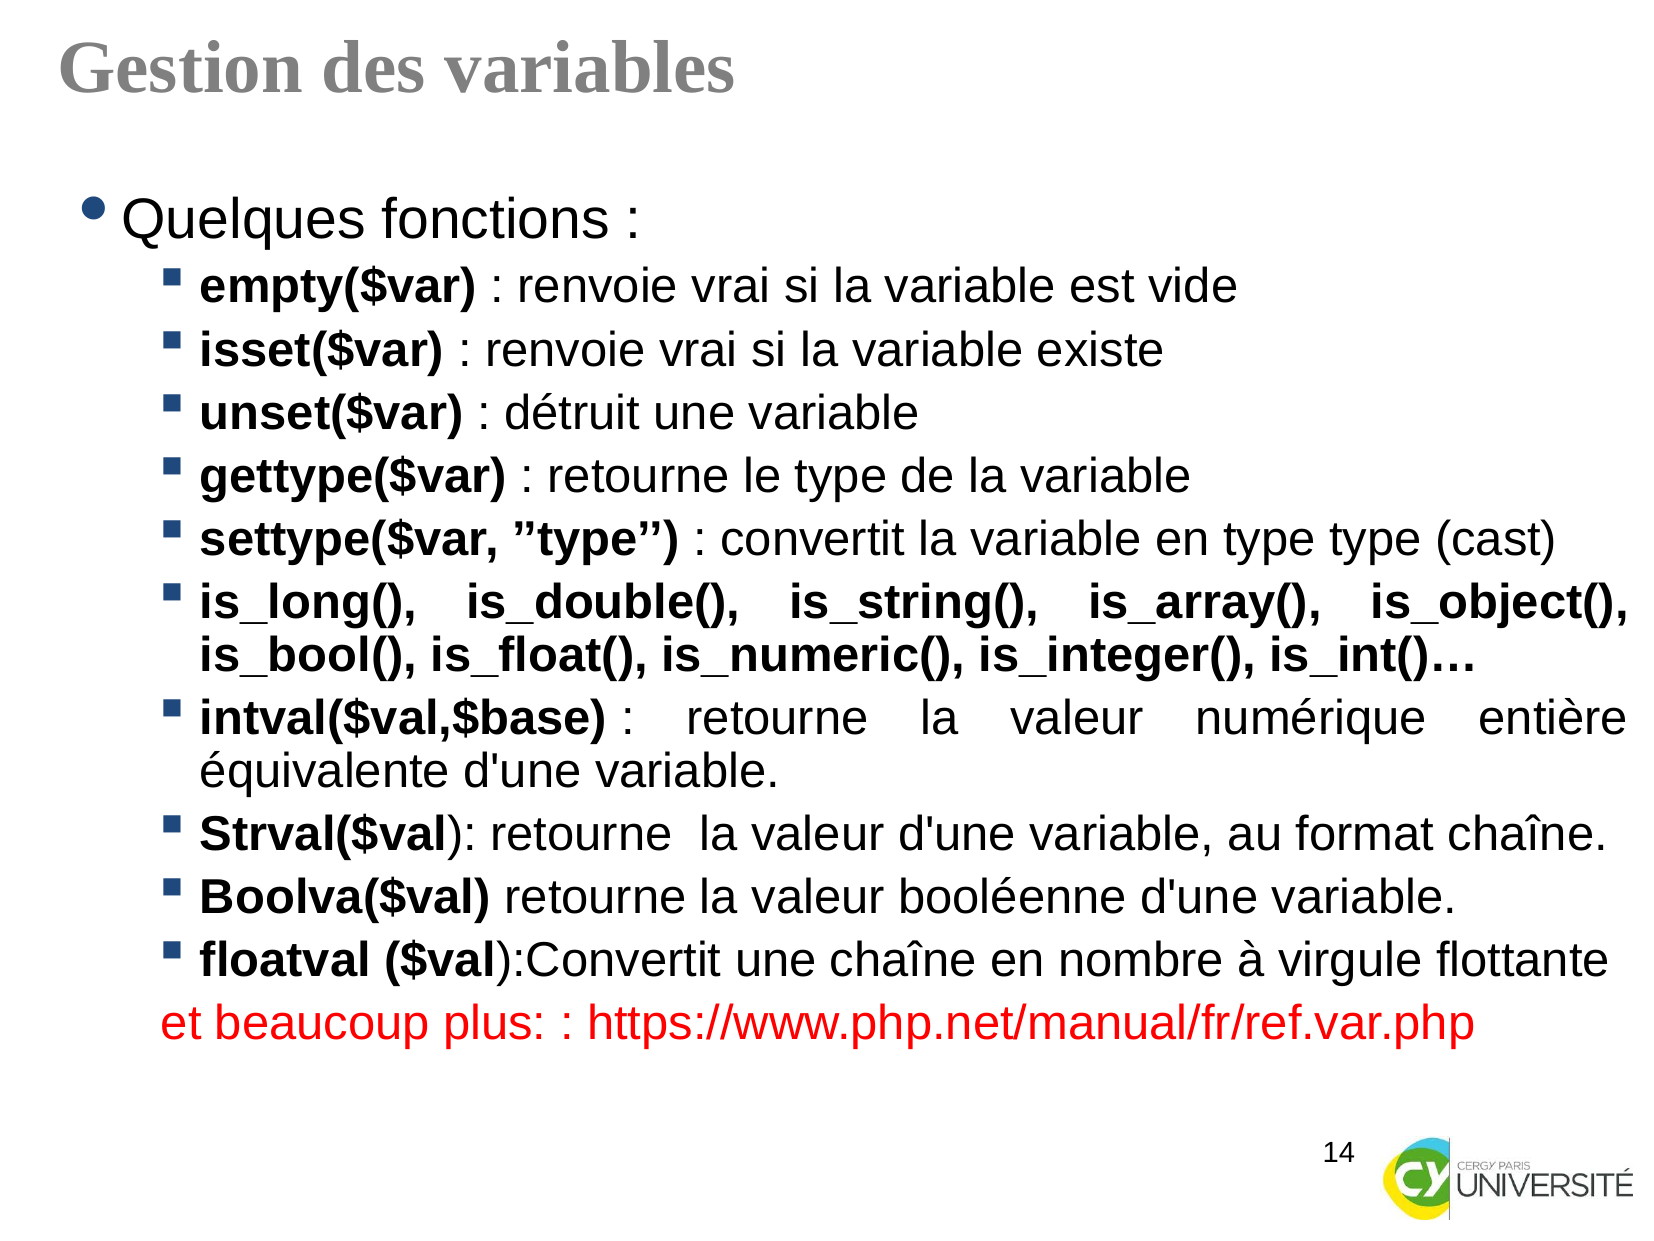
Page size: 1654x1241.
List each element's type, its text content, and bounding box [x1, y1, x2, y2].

text_box Gestion des variables [57, 14, 1546, 123]
picture [1380, 1136, 1633, 1220]
text_box Quelques fonctions : empty($var) : renvoie vrai si la variable est vide isset($var) : renvoie vrai si la variable existe unset($var) : détruit une variable gettype($var) : retourne le type de la variable settype($var, ’’type’’) : convertit la variable en type type (cast) is_long(), is_double(), is_string(), is_array(), is_object(), is_bool(), is_float(), is_numeric(), is_integer(), is_int()… intval($val,$base) : retourne la valeur numérique entière équivalente d'une variable. Strval($val): retourne la valeur d'une variable, au format chaîne. Boolva($val) retourne la valeur booléenne d'une variable. floatval ($val):Convertit une chaîne en nombre à virgule flottante et beaucoup plus: : https://www.php.net/manual/fr/ref.var.php [82, 188, 1630, 1093]
